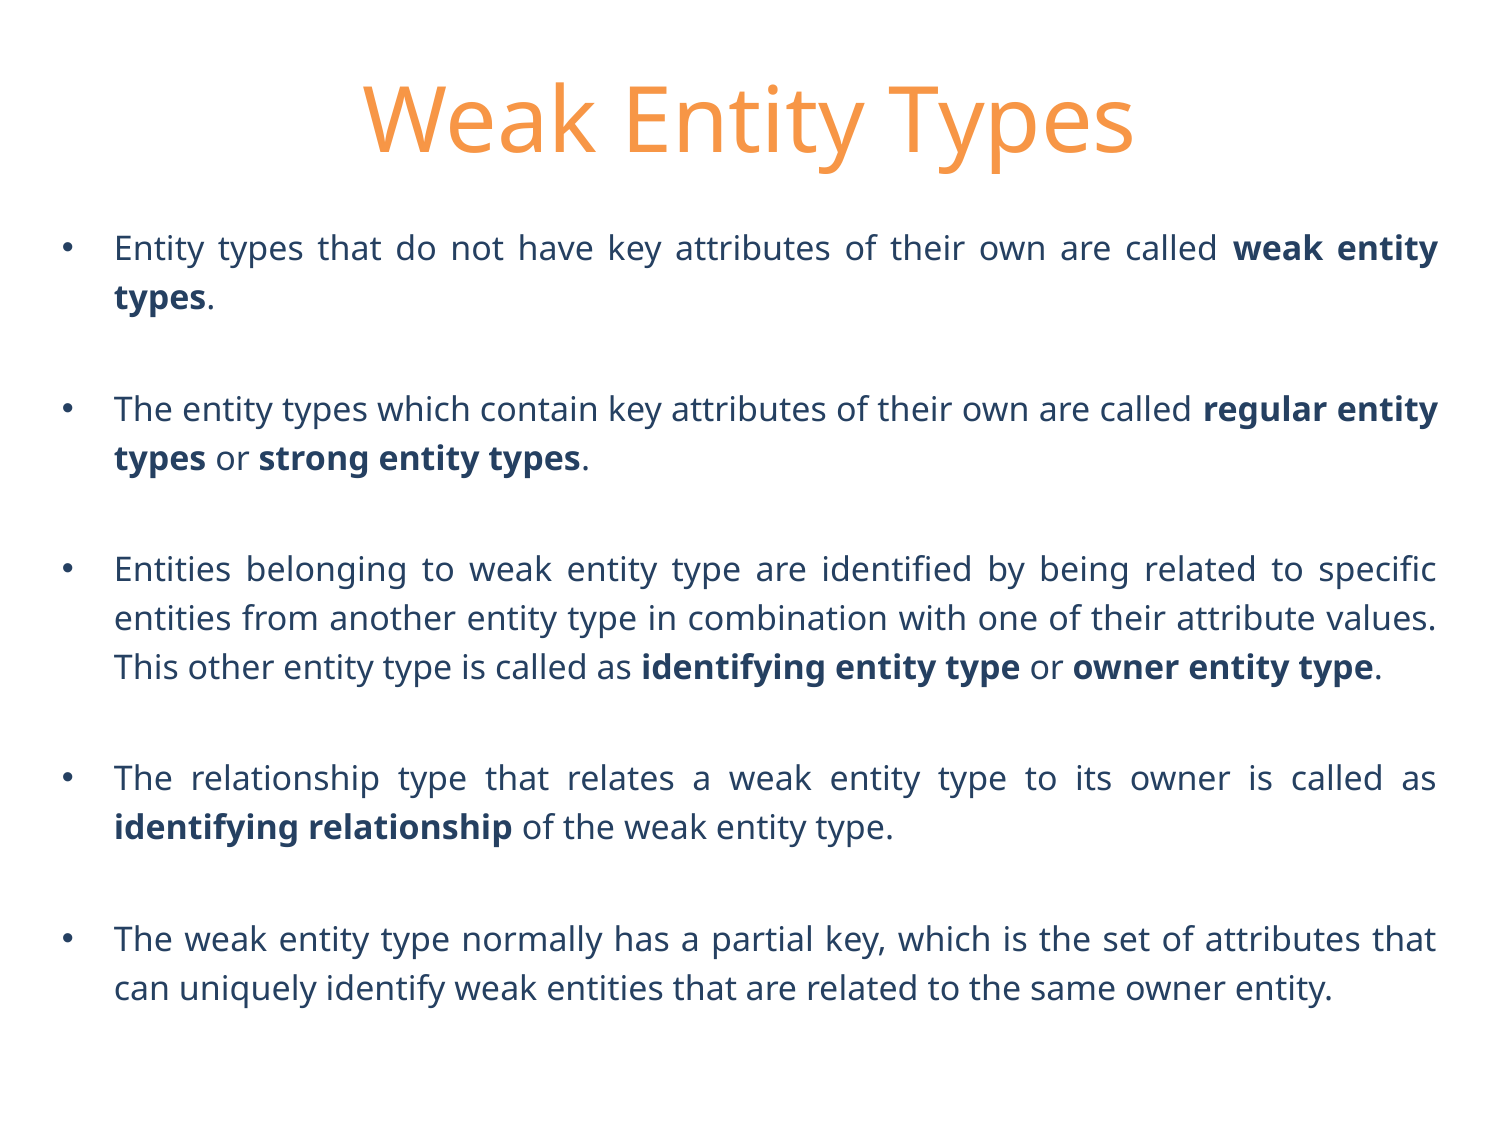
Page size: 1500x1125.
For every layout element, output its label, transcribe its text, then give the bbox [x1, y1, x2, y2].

list Entity types that do not have key attributes of their own are called weak entity types. The entity types which contain key attributes of their own are called regular entity types or strong entity types. Entities belonging to weak entity type are identified by being related to specific entities from another entity type in combination with one of their attribute values. This other entity type is called as identifying entity type or owner entity type. The relationship type that relates a weak entity type to its owner is called as identifying relationship of the weak entity type. The weak entity type normally has a partial key, which is the set of attributes that can uniquely identify weak entities that are related to the same owner entity. [46, 210, 1454, 1067]
title Weak Entity Types [75, 45, 1425, 188]
